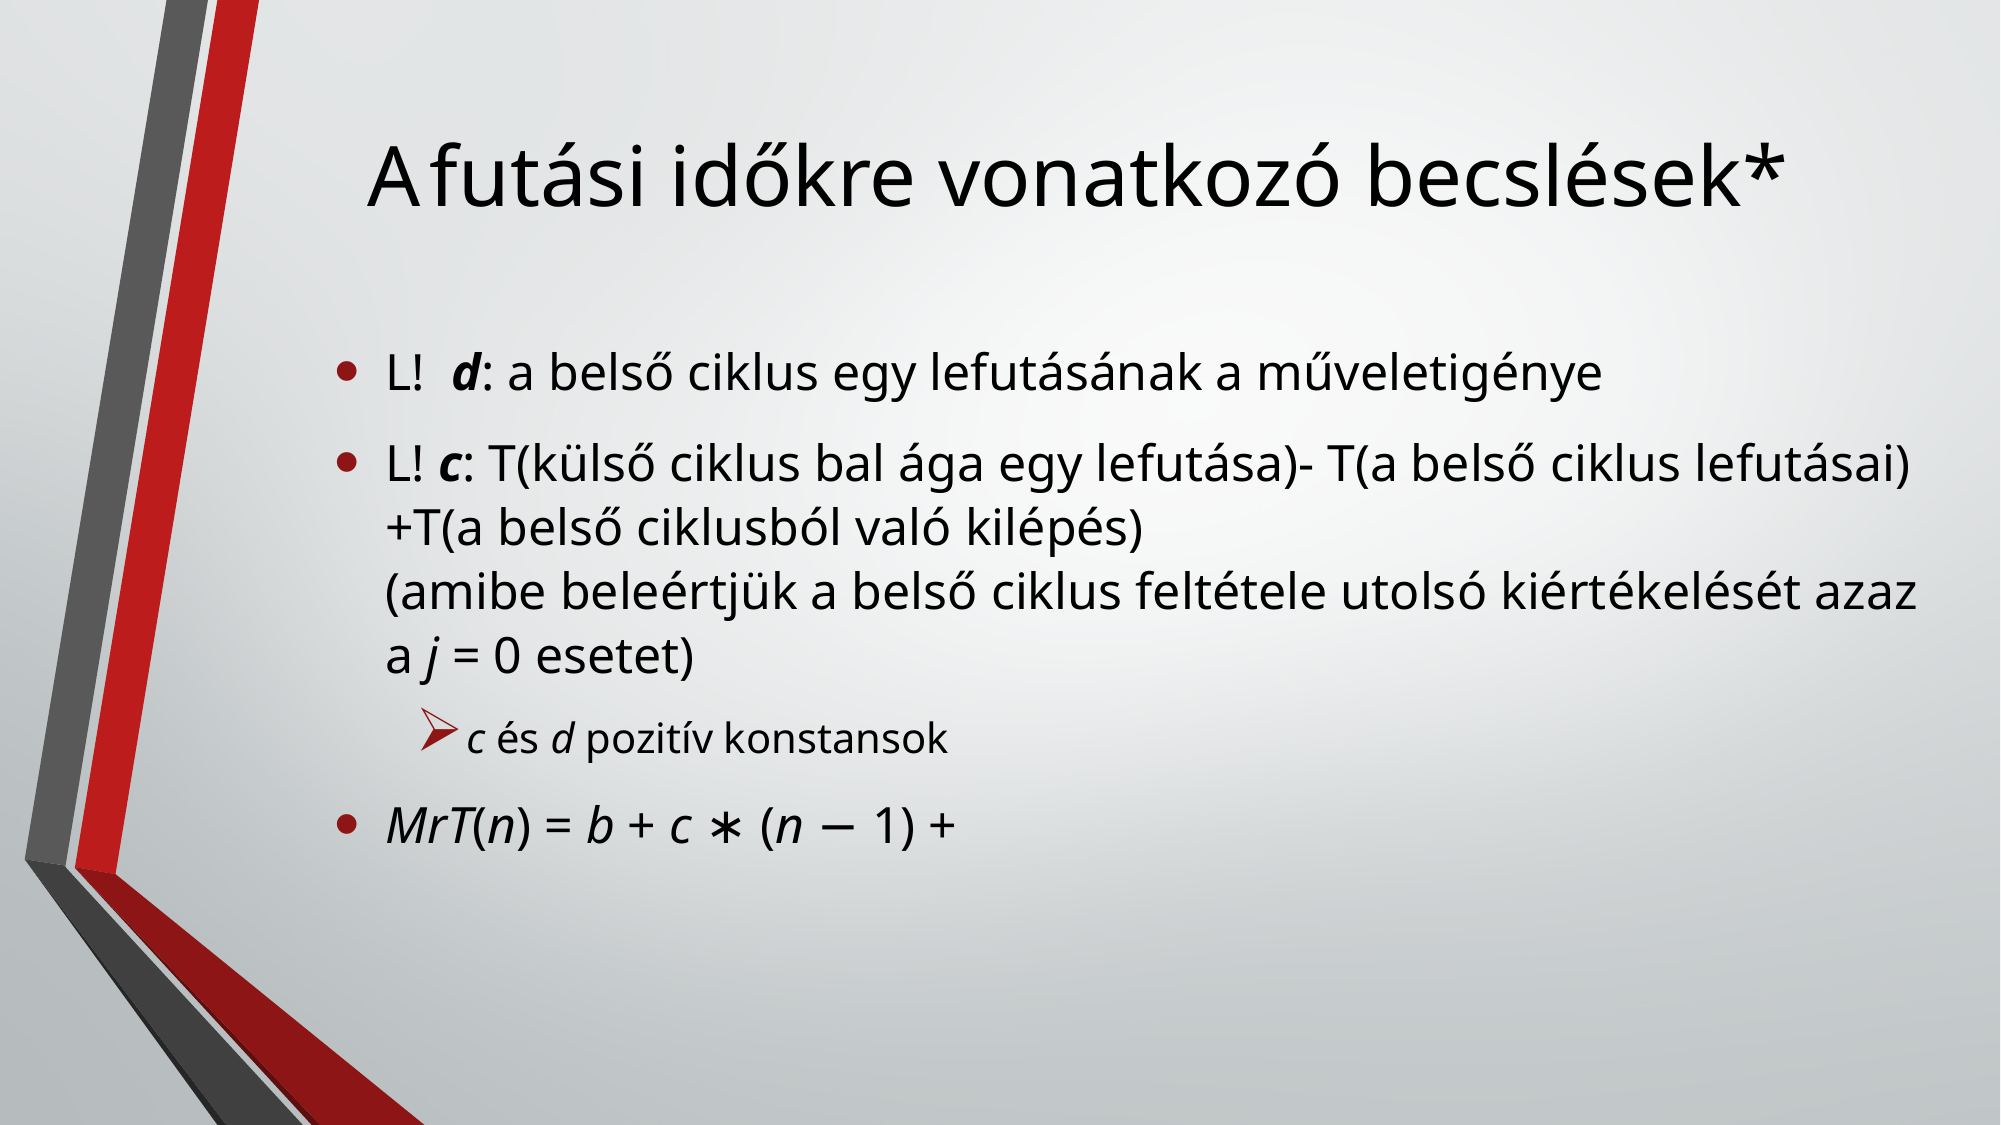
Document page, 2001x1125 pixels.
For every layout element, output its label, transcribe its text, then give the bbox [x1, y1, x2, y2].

title A futási időkre vonatkozó becslések* [256, 96, 1900, 250]
